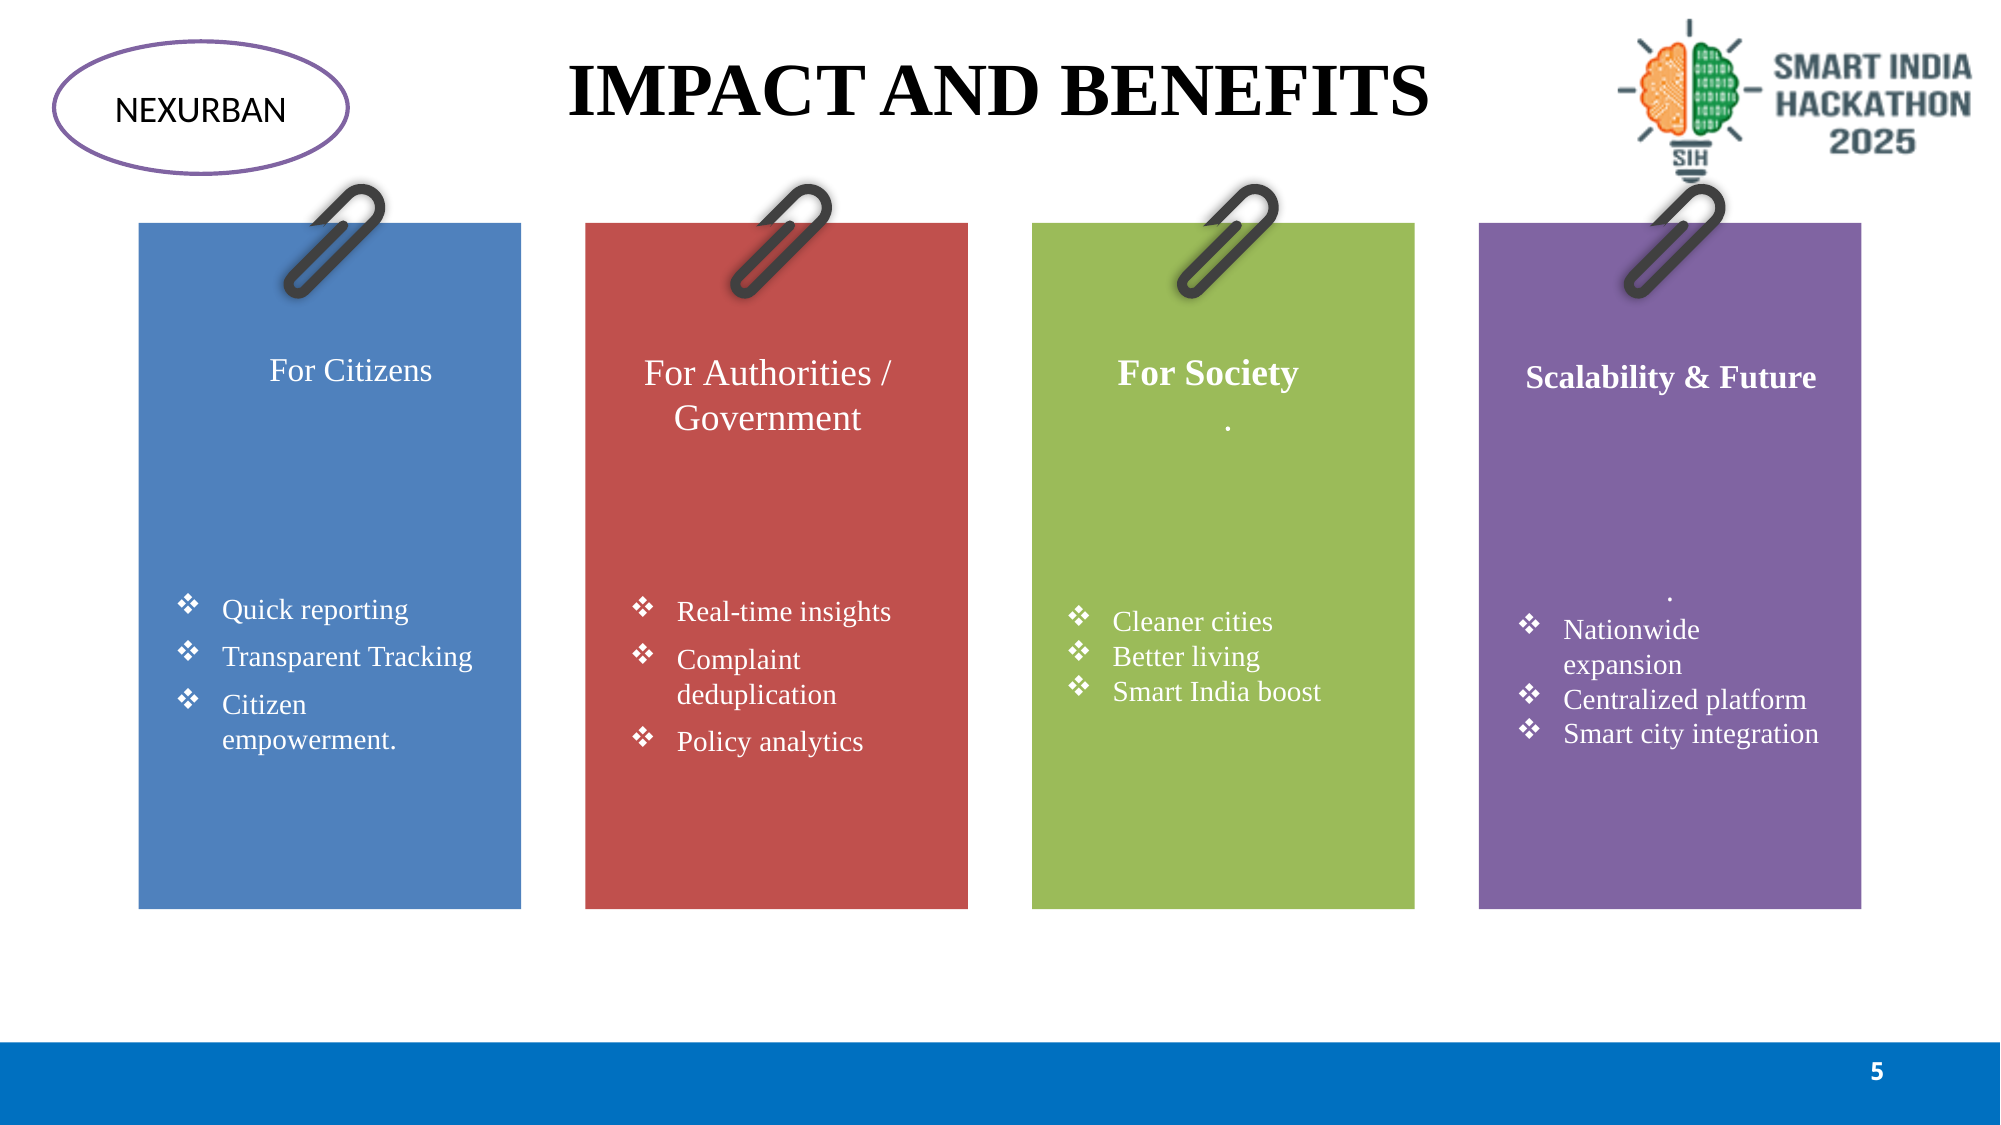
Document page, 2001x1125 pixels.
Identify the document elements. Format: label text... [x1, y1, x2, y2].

slide_number 5 [1433, 1042, 1900, 1103]
title IMPACT AND BENEFITS [99, 0, 1901, 180]
picture [1614, 9, 1977, 194]
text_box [138, 215, 1862, 910]
text_box [0, 1042, 2000, 1125]
text_box NEXURBAN [51, 39, 350, 176]
